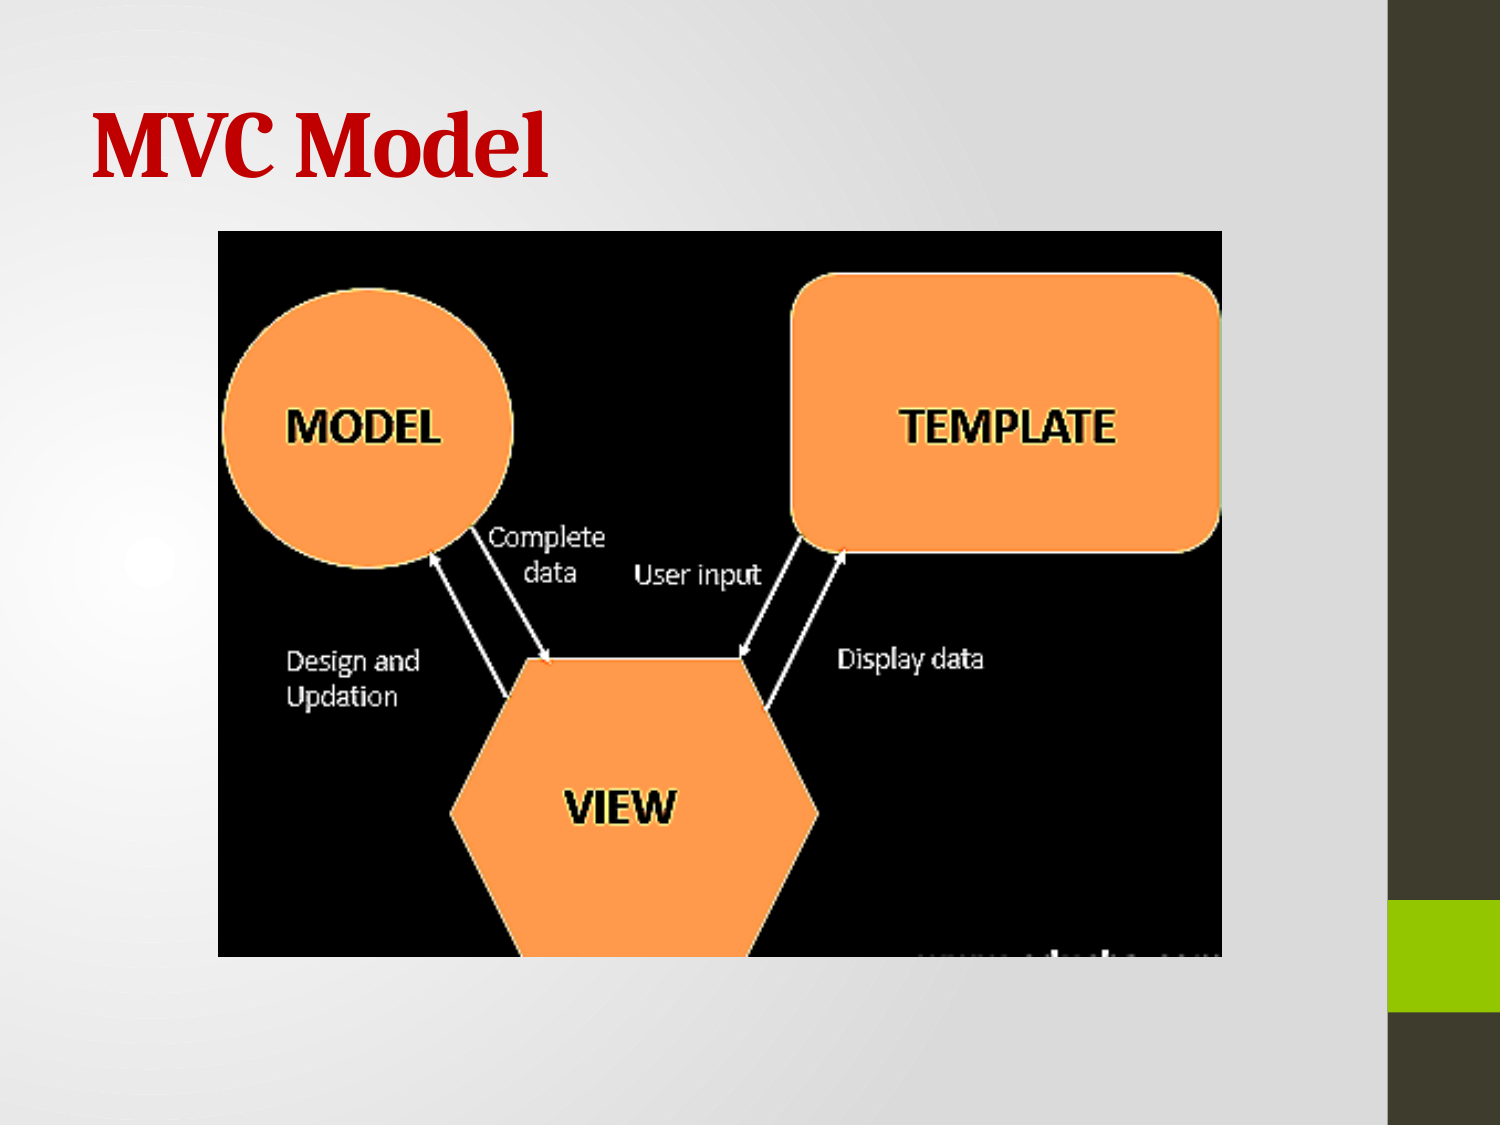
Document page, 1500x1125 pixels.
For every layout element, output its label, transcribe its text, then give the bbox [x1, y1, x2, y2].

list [217, 231, 1223, 958]
title MVC Model [75, 45, 1325, 233]
